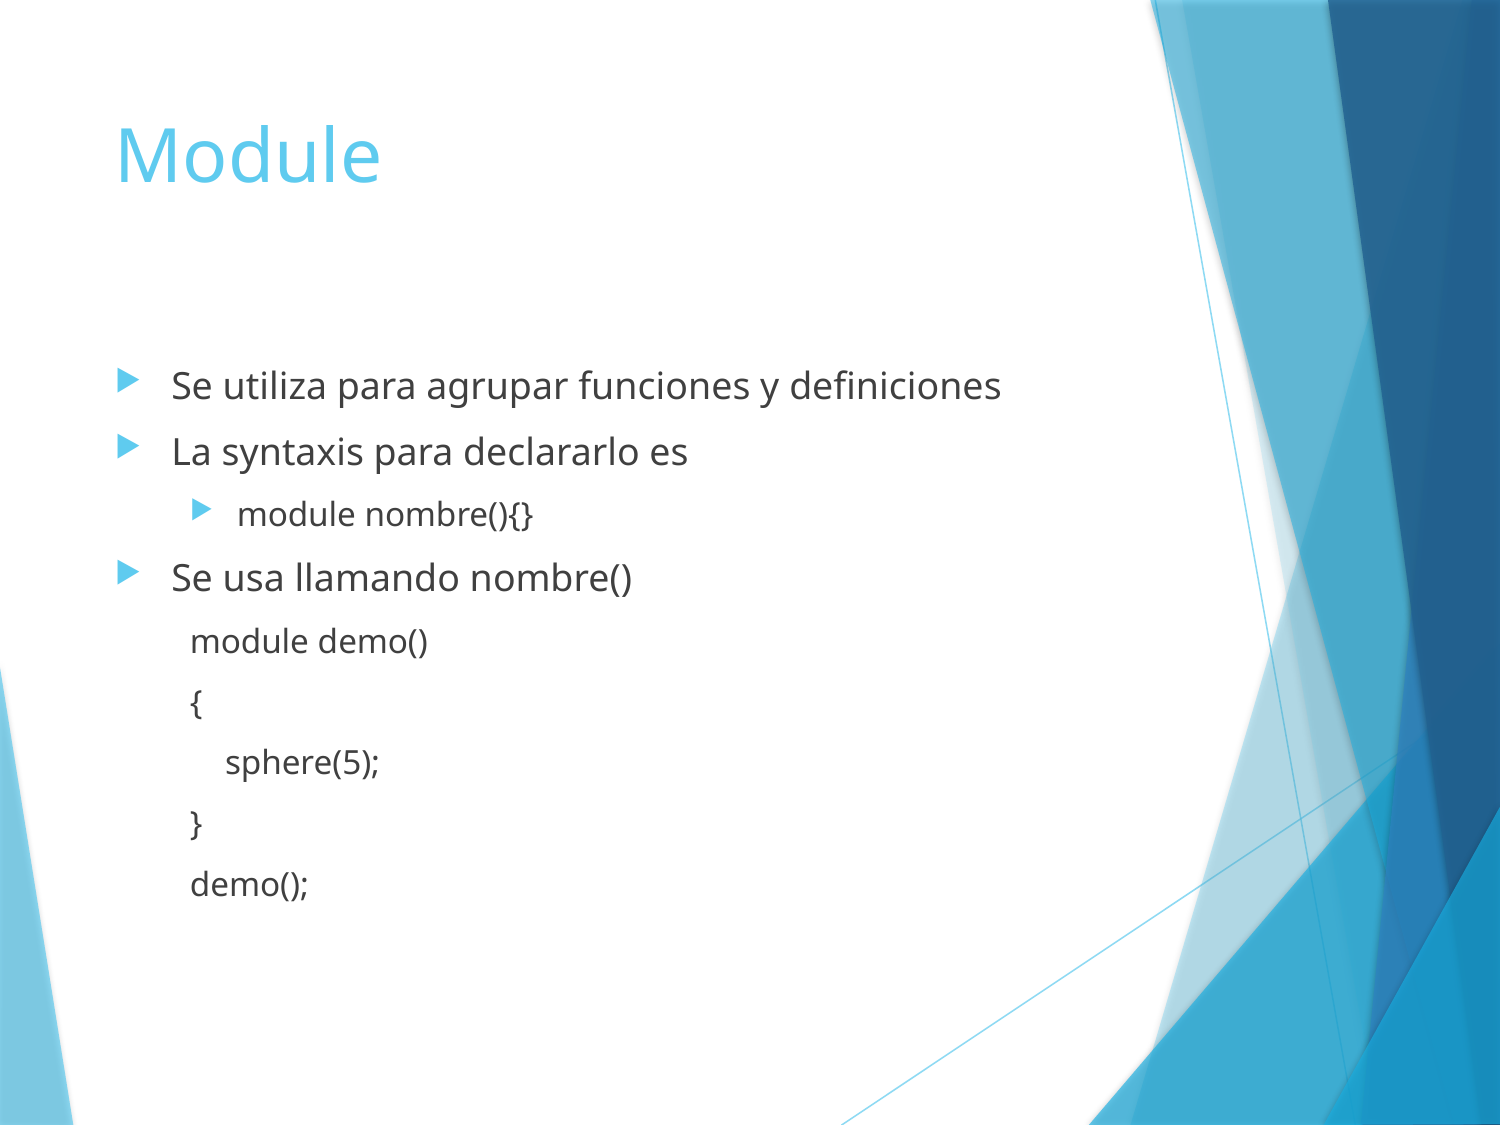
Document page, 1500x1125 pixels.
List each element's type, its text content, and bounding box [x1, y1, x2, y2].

list Se utiliza para agrupar funciones y definiciones La syntaxis para declararlo es module nombre(){} Se usa llamando nombre() module demo() { sphere(5); } demo(); [99, 354, 1142, 992]
title Module [99, 99, 1142, 317]
